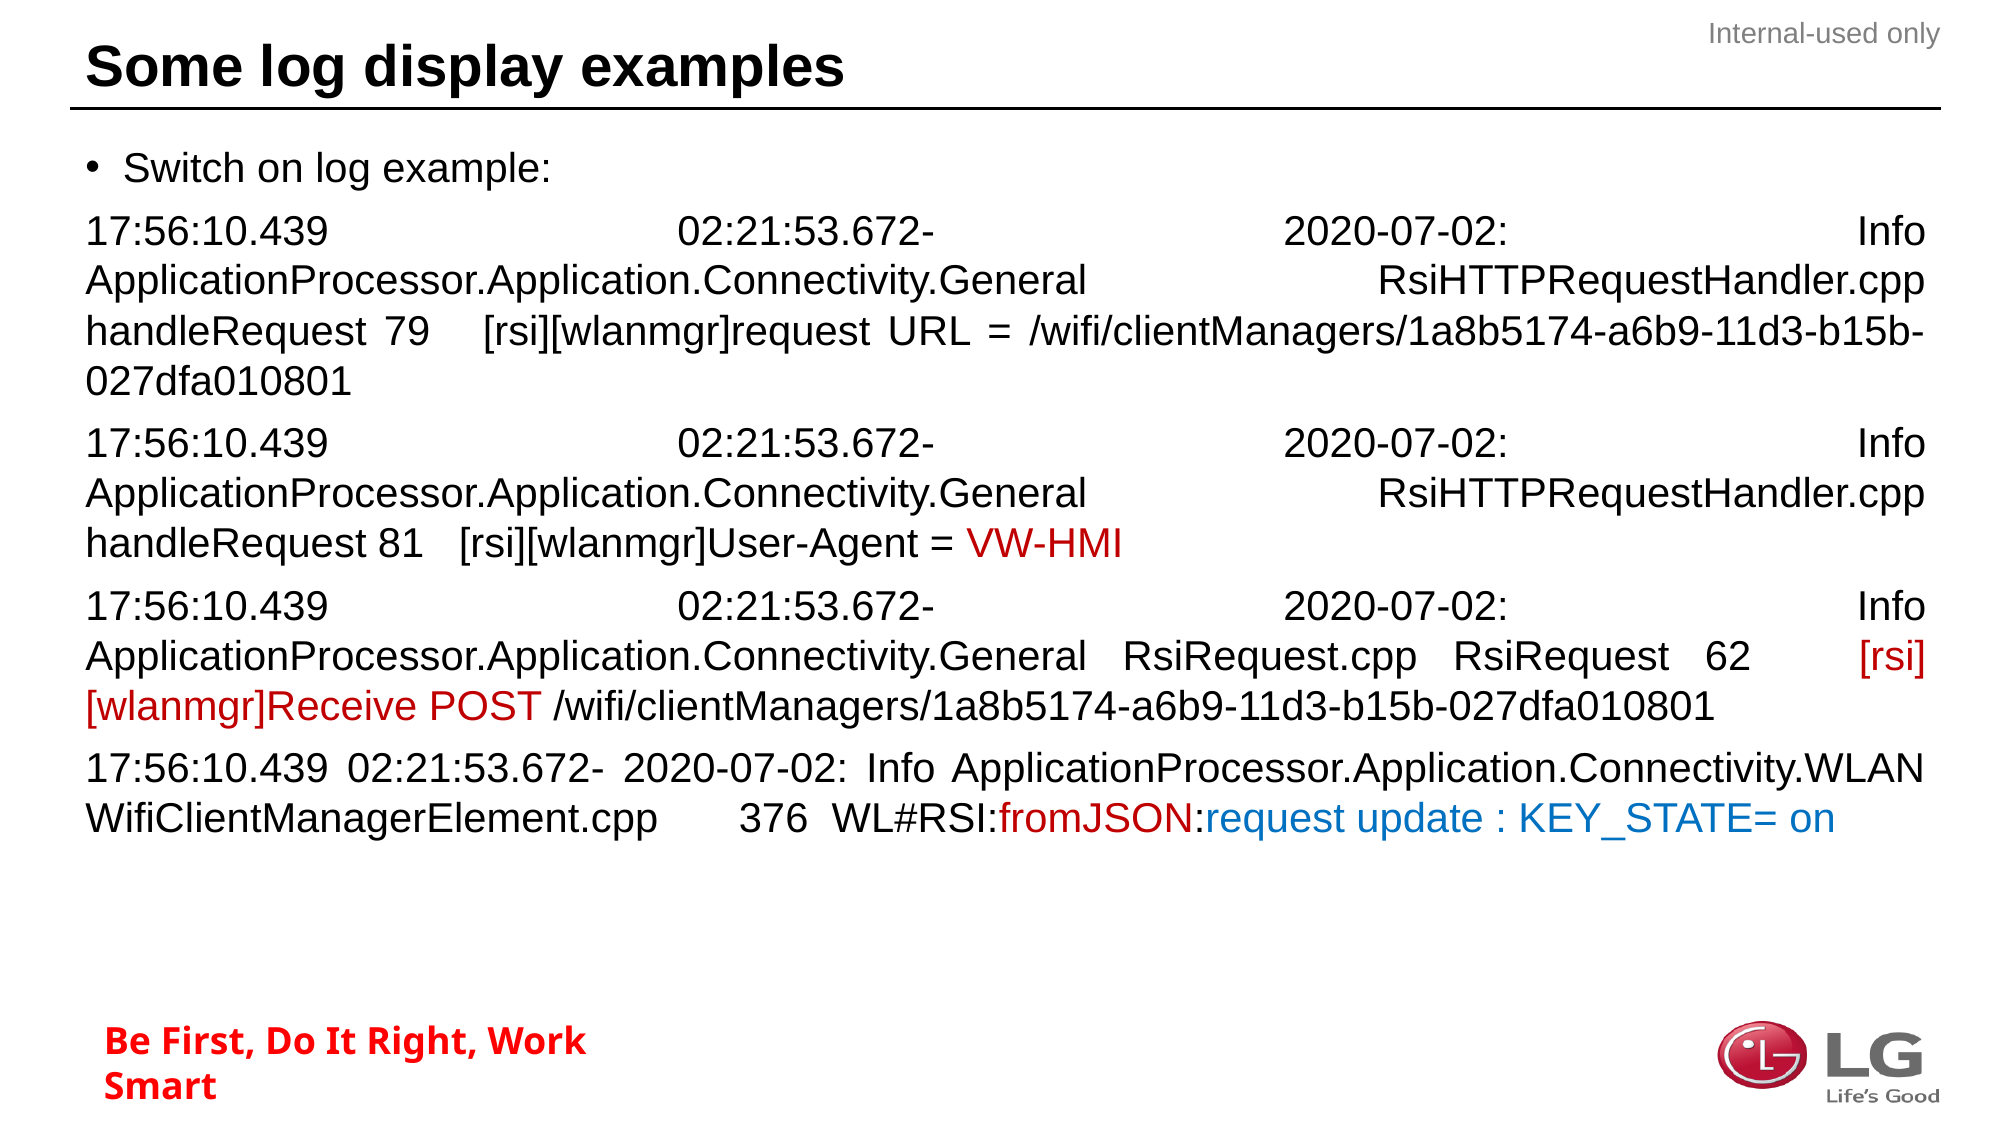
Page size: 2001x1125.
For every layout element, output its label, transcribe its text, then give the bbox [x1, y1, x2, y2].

picture [1713, 1001, 1942, 1123]
list Switch on log example: 17:56:10.439 02:21:53.672- 2020-07-02: Info ApplicationProcessor.Application.Connectivity.General RsiHTTPRequestHandler.cpp handleRequest 79 [rsi][wlanmgr]request URL = /wifi/clientManagers/1a8b5174-a6b9-11d3-b15b-027dfa010801 17:56:10.439 02:21:53.672- 2020-07-02: Info ApplicationProcessor.Application.Connectivity.General RsiHTTPRequestHandler.cpp handleRequest 81 [rsi][wlanmgr]User-Agent = VW-HMI 17:56:10.439 02:21:53.672- 2020-07-02: Info ApplicationProcessor.Application.Connectivity.General RsiRequest.cpp RsiRequest 62 [rsi][wlanmgr]Receive POST /wifi/clientManagers/1a8b5174-a6b9-11d3-b15b-027dfa010801 17:56:10.439 02:21:53.672- 2020-07-02: Info ApplicationProcessor.Application.Connectivity.WLAN WifiClientManagerElement.cpp 376 WL#RSI:fromJSON:request update : KEY_STATE= on [70, 133, 1942, 222]
title Some log display examples [70, 12, 1942, 123]
